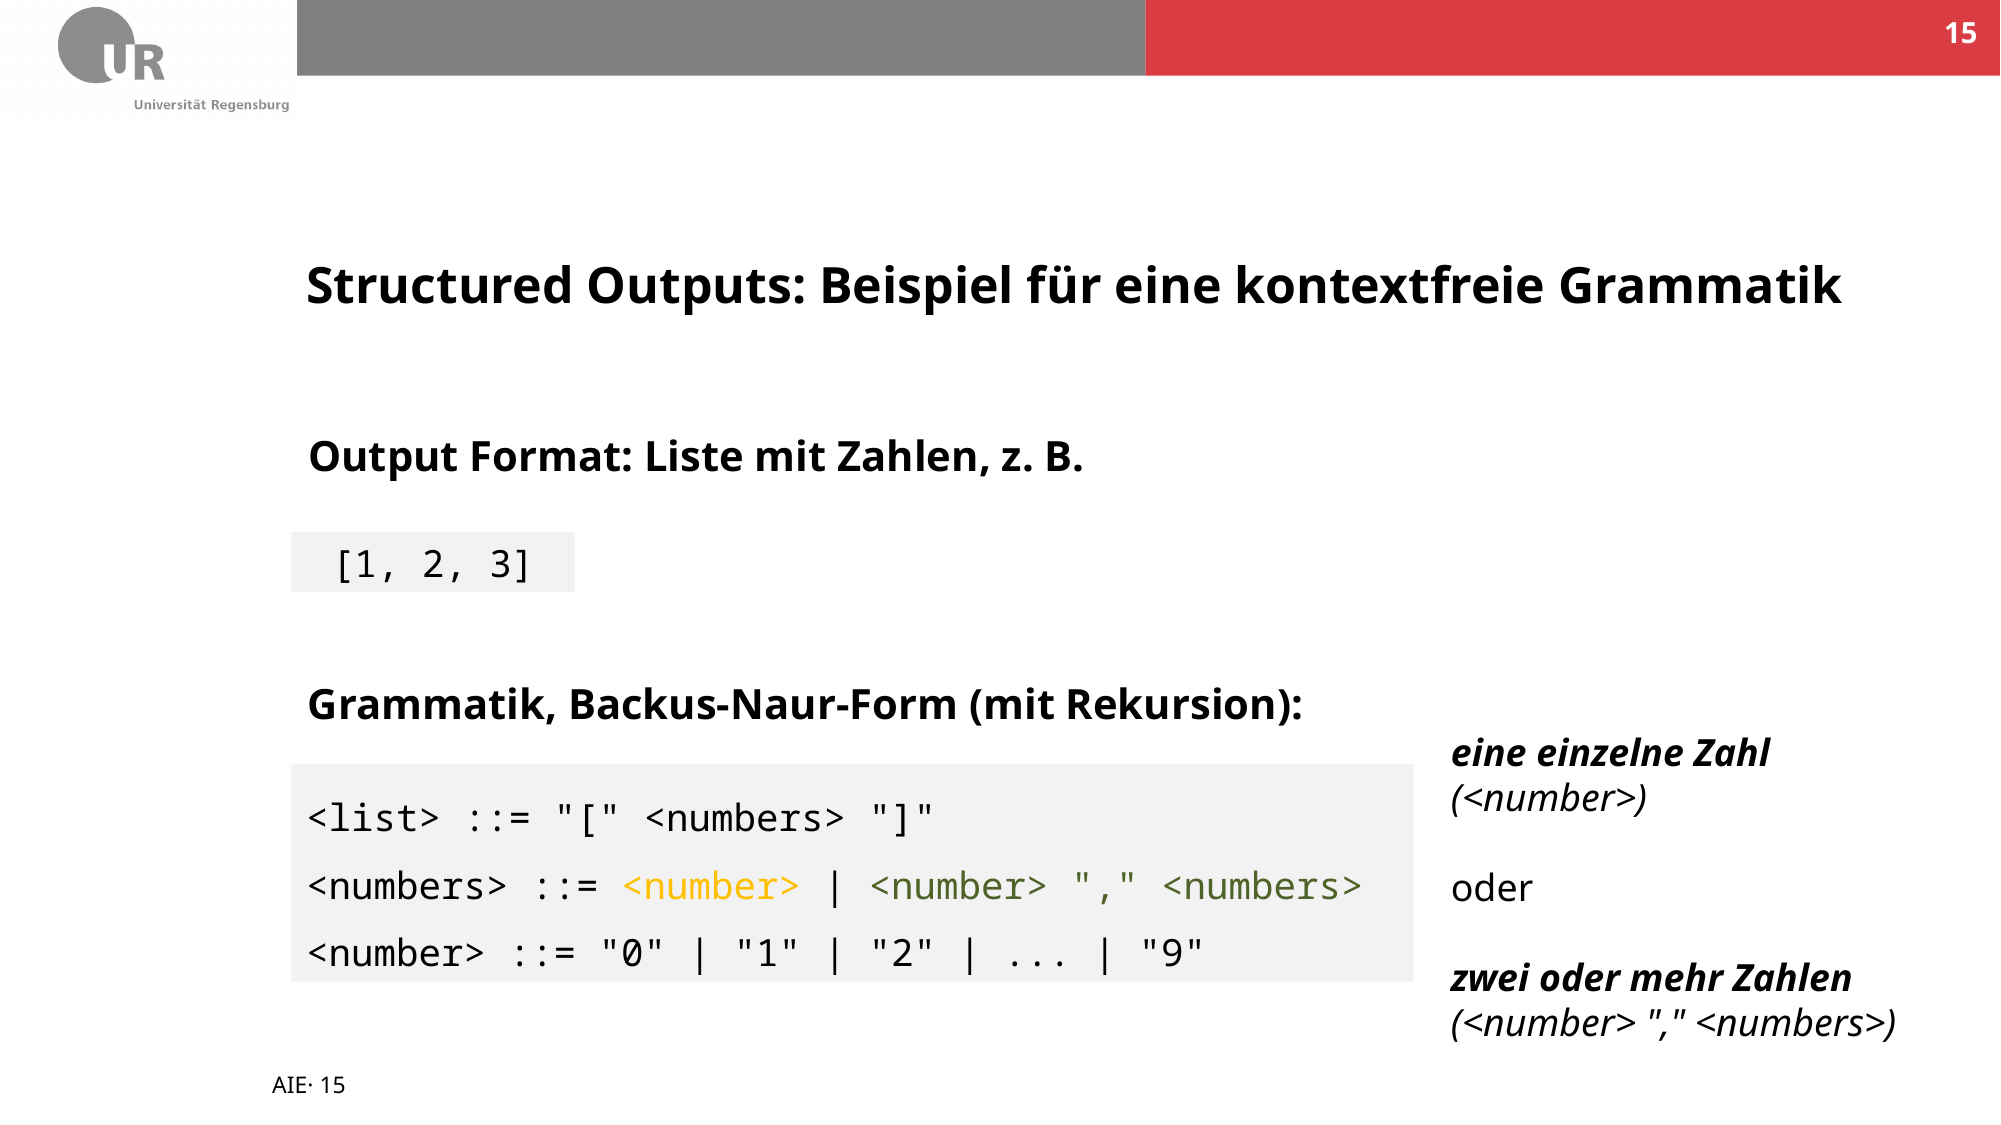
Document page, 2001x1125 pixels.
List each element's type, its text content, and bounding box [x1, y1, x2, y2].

title Structured Outputs: Beispiel für eine kontextfreie Grammatik [291, 246, 1864, 361]
text_box eine einzelne Zahl (<number>) oder zwei oder mehr Zahlen (<number> "," <numbers>) [1435, 722, 1982, 1052]
text_box 15 [1921, 7, 1993, 68]
text_box Output Format: Liste mit Zahlen, z. B. [291, 397, 1922, 487]
text_box <list> ::= "[" <numbers> "]" <numbers> ::= <number> | <number> "," <numbers> <number> ::= "0" | "1" | "2" | ... | "9" [291, 764, 1414, 982]
text_box [1, 2, 3] [291, 532, 575, 592]
text_box Grammatik, Backus-Naur-Form (mit Rekursion): [291, 645, 1921, 736]
picture [0, 0, 297, 126]
